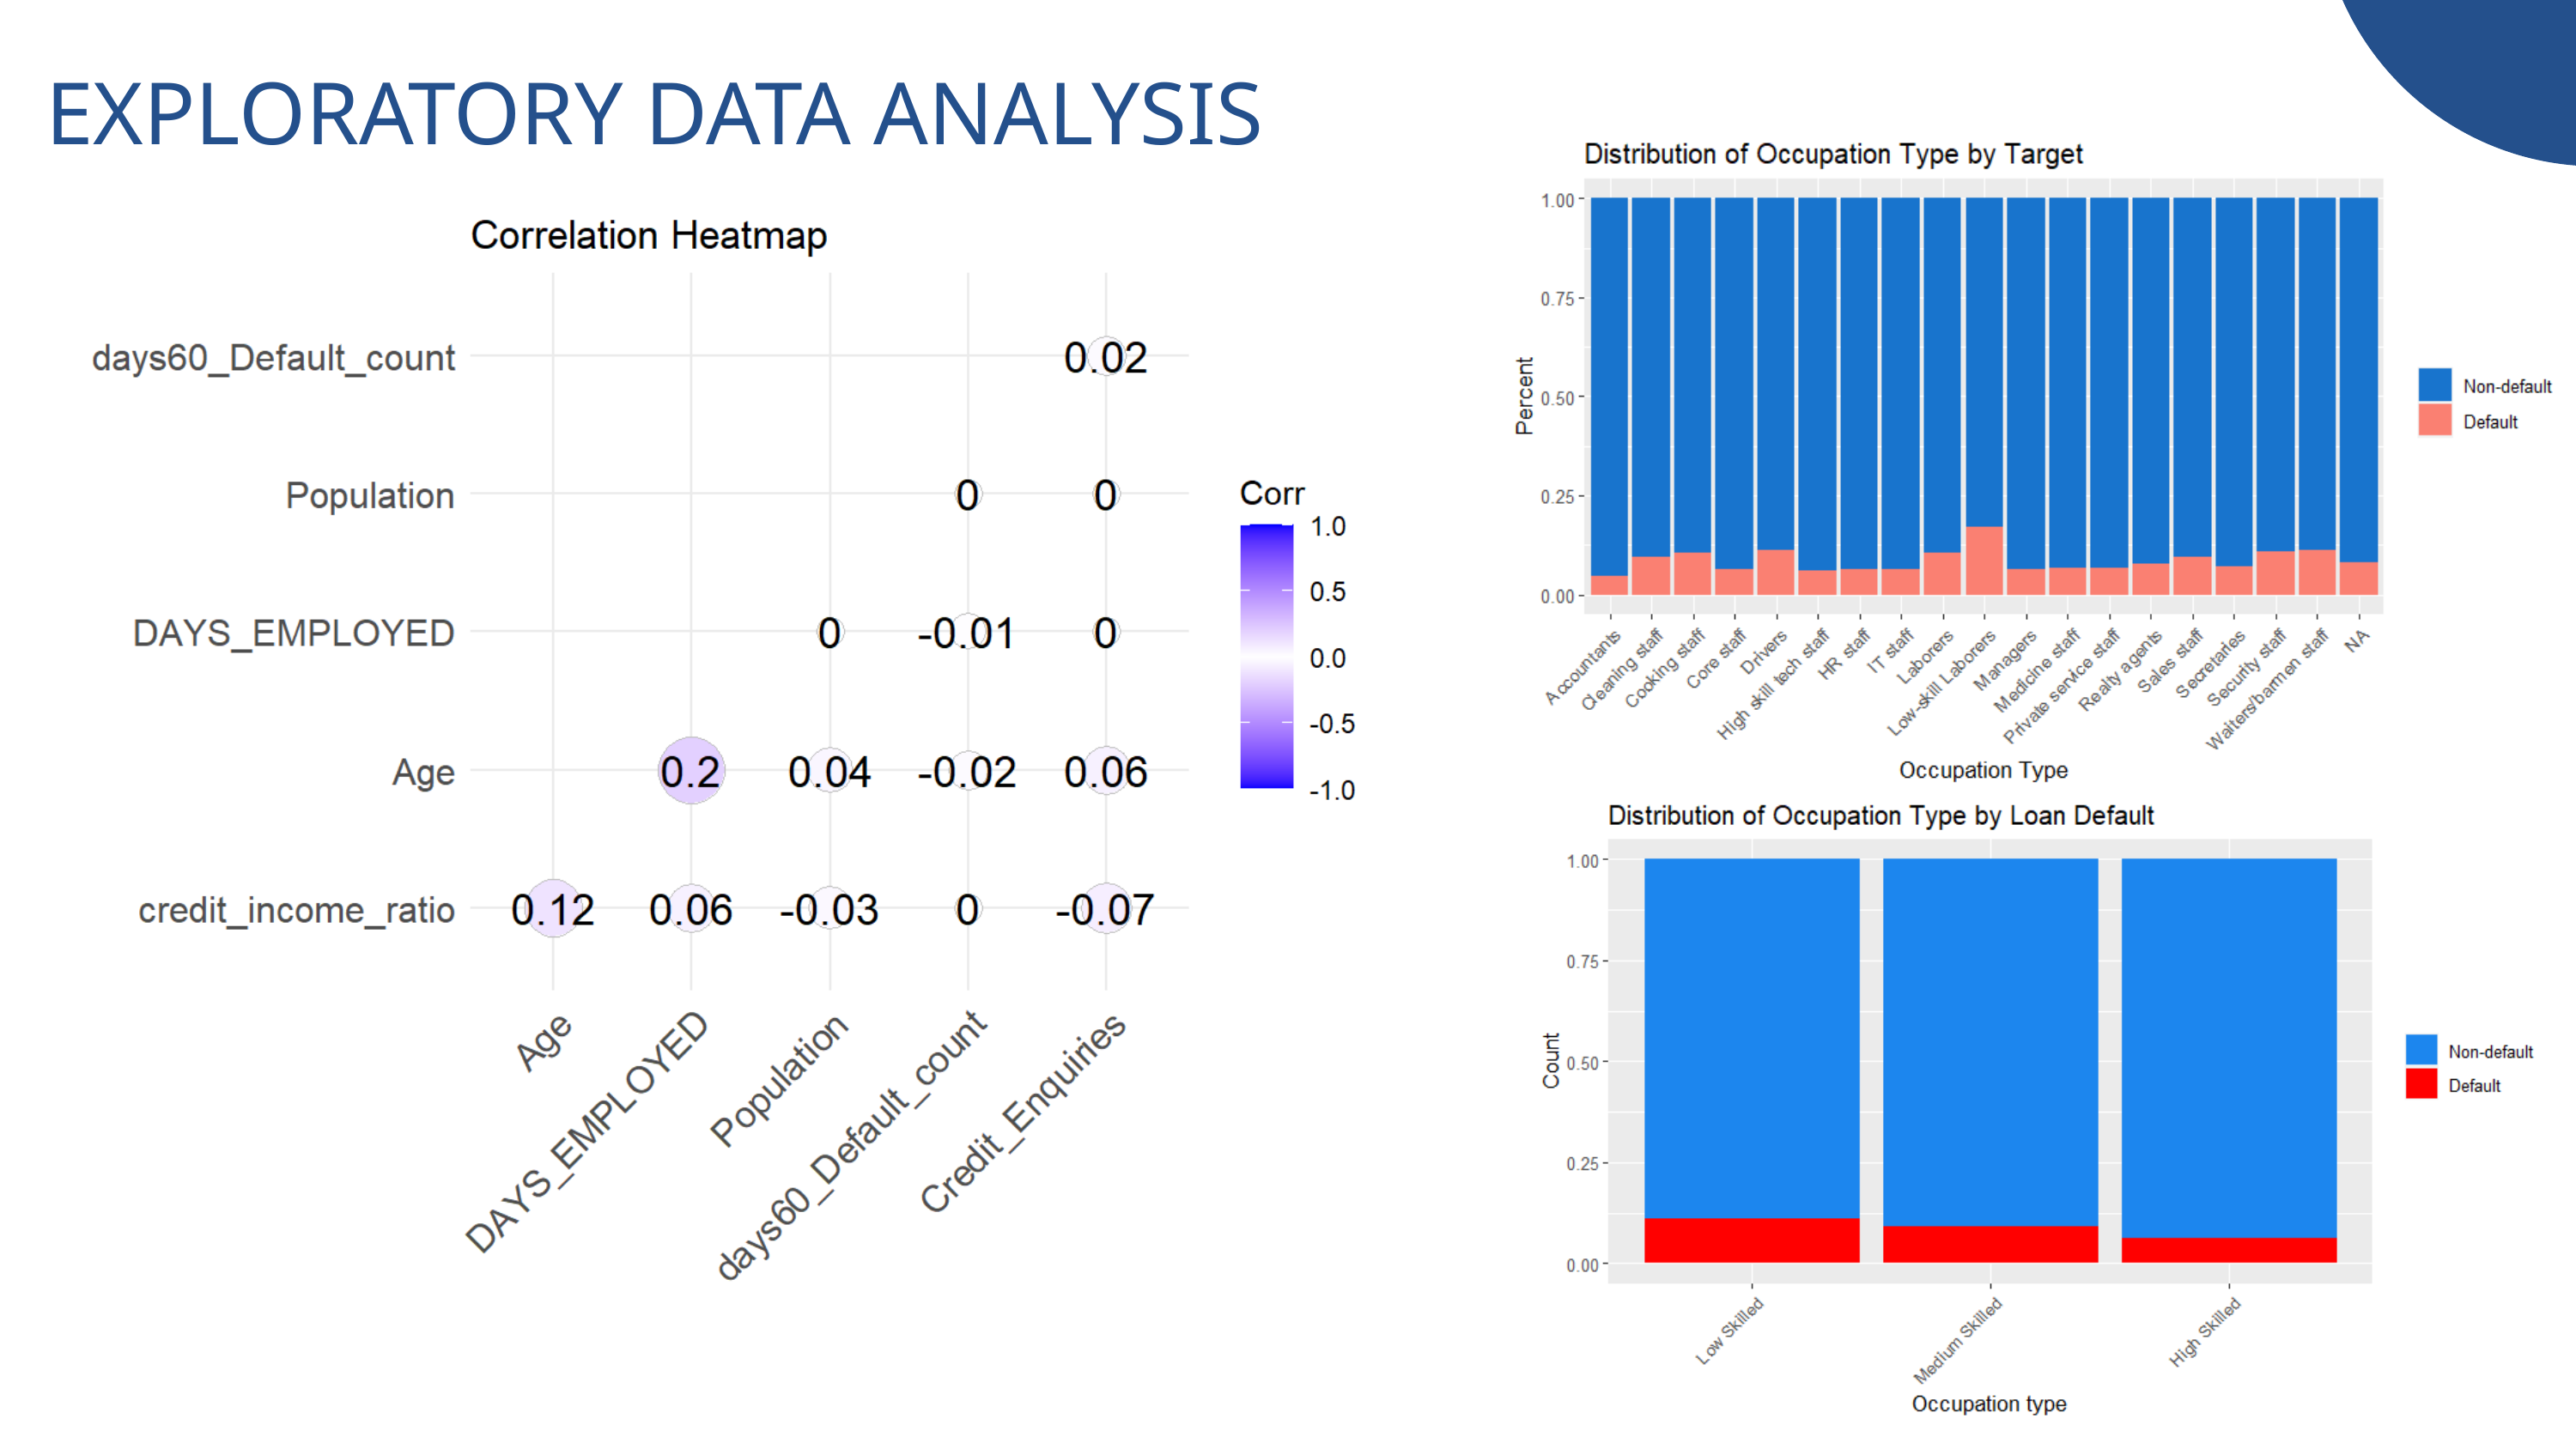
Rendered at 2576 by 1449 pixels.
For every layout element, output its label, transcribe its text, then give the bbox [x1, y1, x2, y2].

text_box EXPLORATORY DATA ANALYSIS [46, 41, 1546, 162]
text_box [50, 202, 1380, 1304]
text_box [1530, 793, 2556, 1426]
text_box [2318, 0, 2576, 167]
text_box [1502, 130, 2576, 793]
